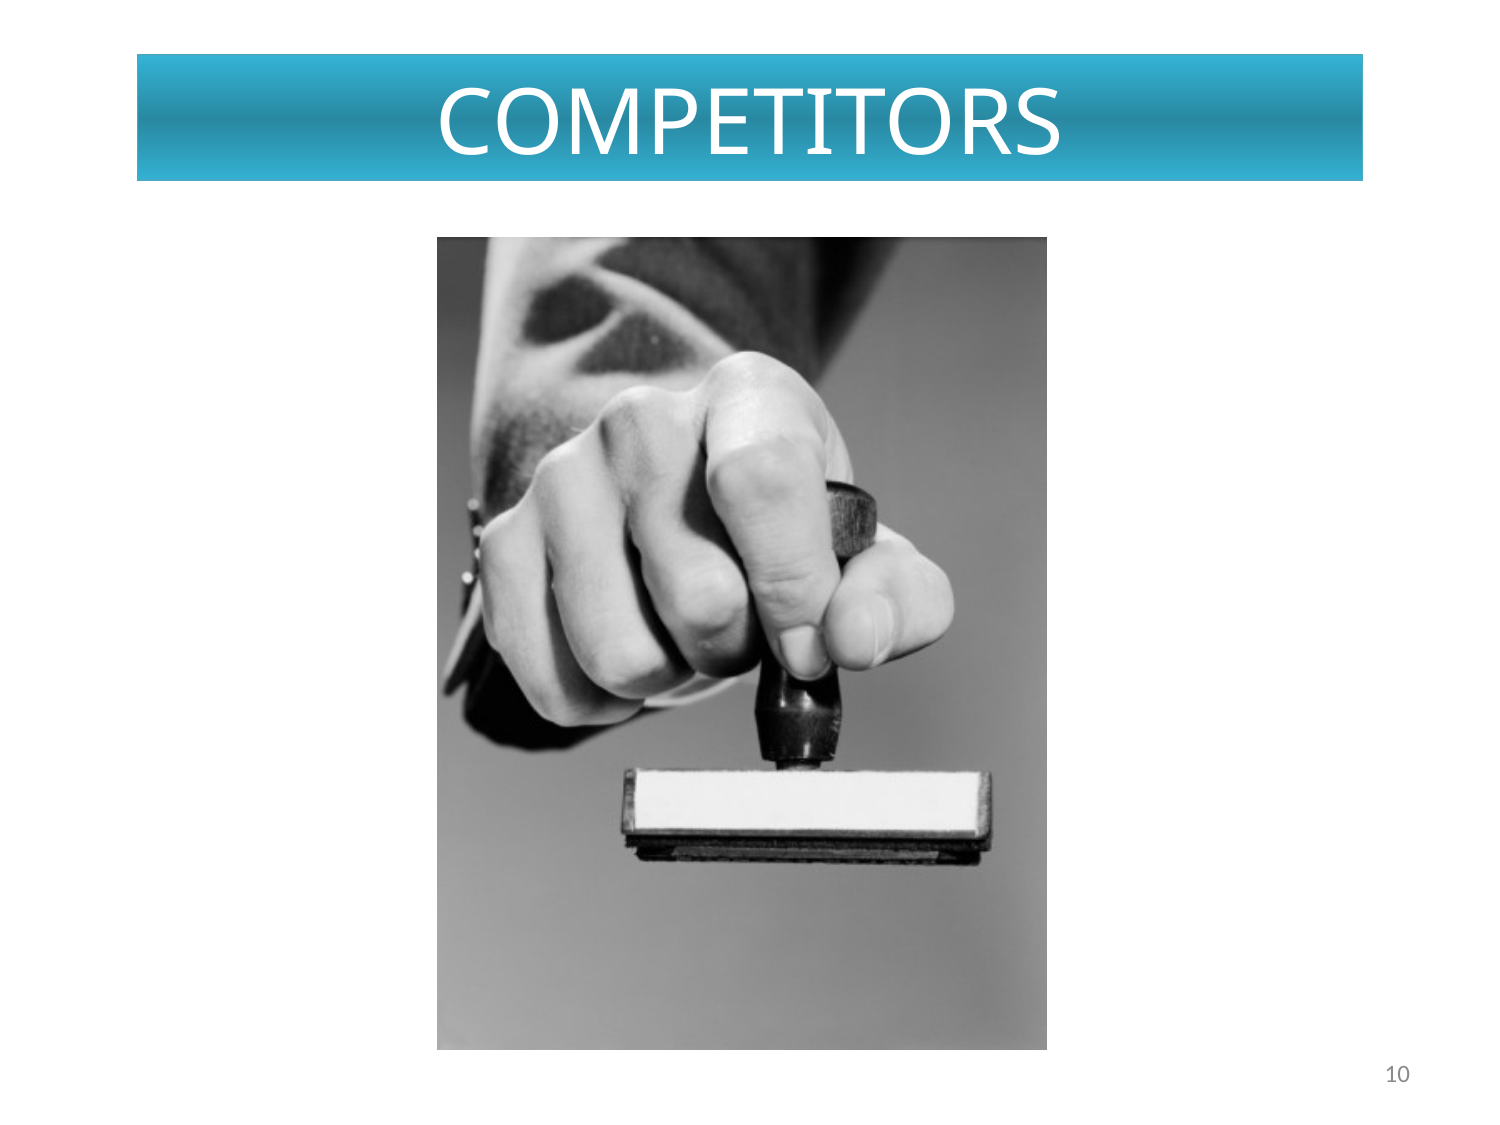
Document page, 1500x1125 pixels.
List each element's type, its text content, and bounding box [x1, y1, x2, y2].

text_box COMPETITORS [137, 55, 1363, 181]
text_box 10 [1074, 1042, 1425, 1103]
picture [437, 237, 1047, 1051]
text_box [75, 45, 1425, 233]
